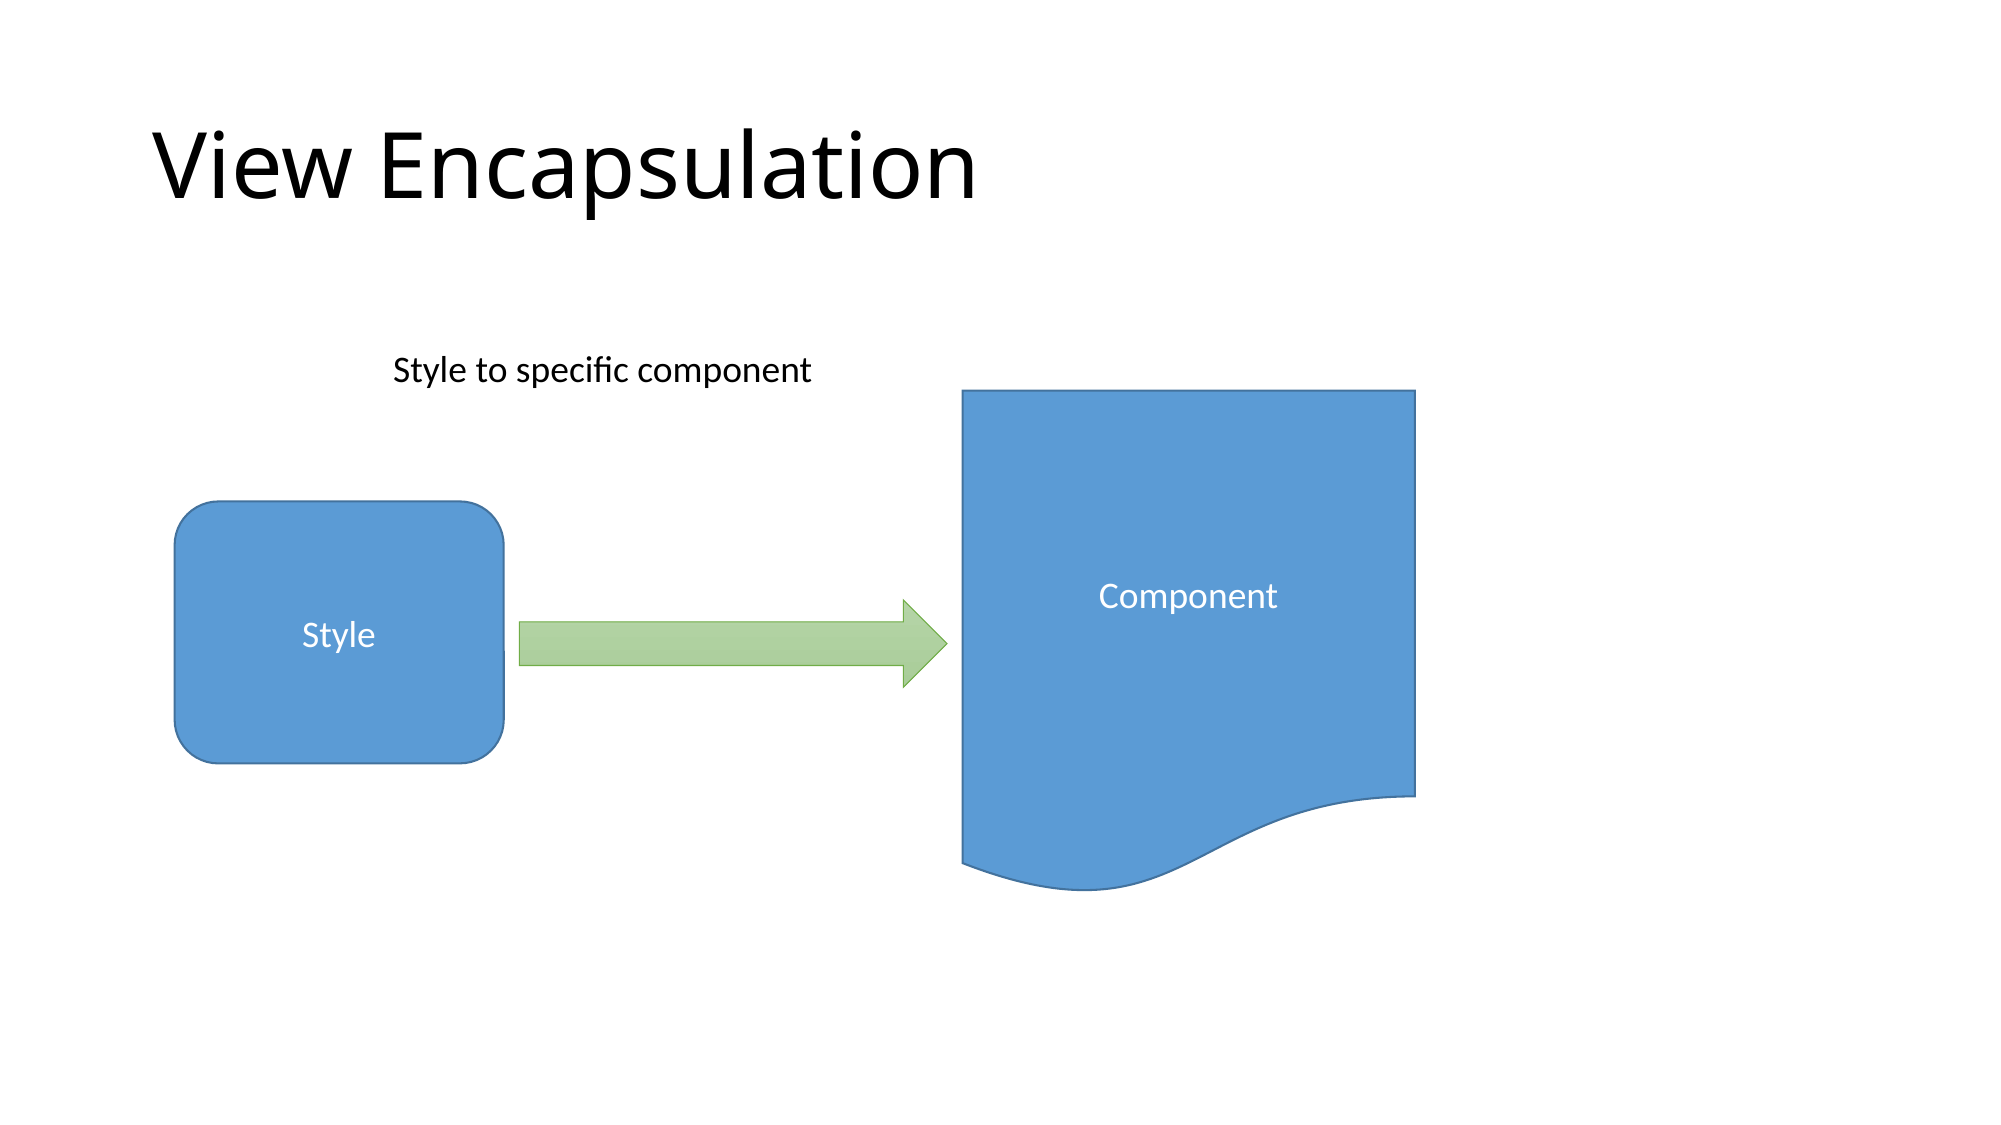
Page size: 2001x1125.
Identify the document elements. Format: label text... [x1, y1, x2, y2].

text_box Style to specific component [378, 337, 874, 398]
text_box Component [961, 389, 1416, 892]
title View Encapsulation [137, 59, 1863, 278]
text_box [518, 598, 948, 689]
text_box Style [173, 500, 505, 765]
